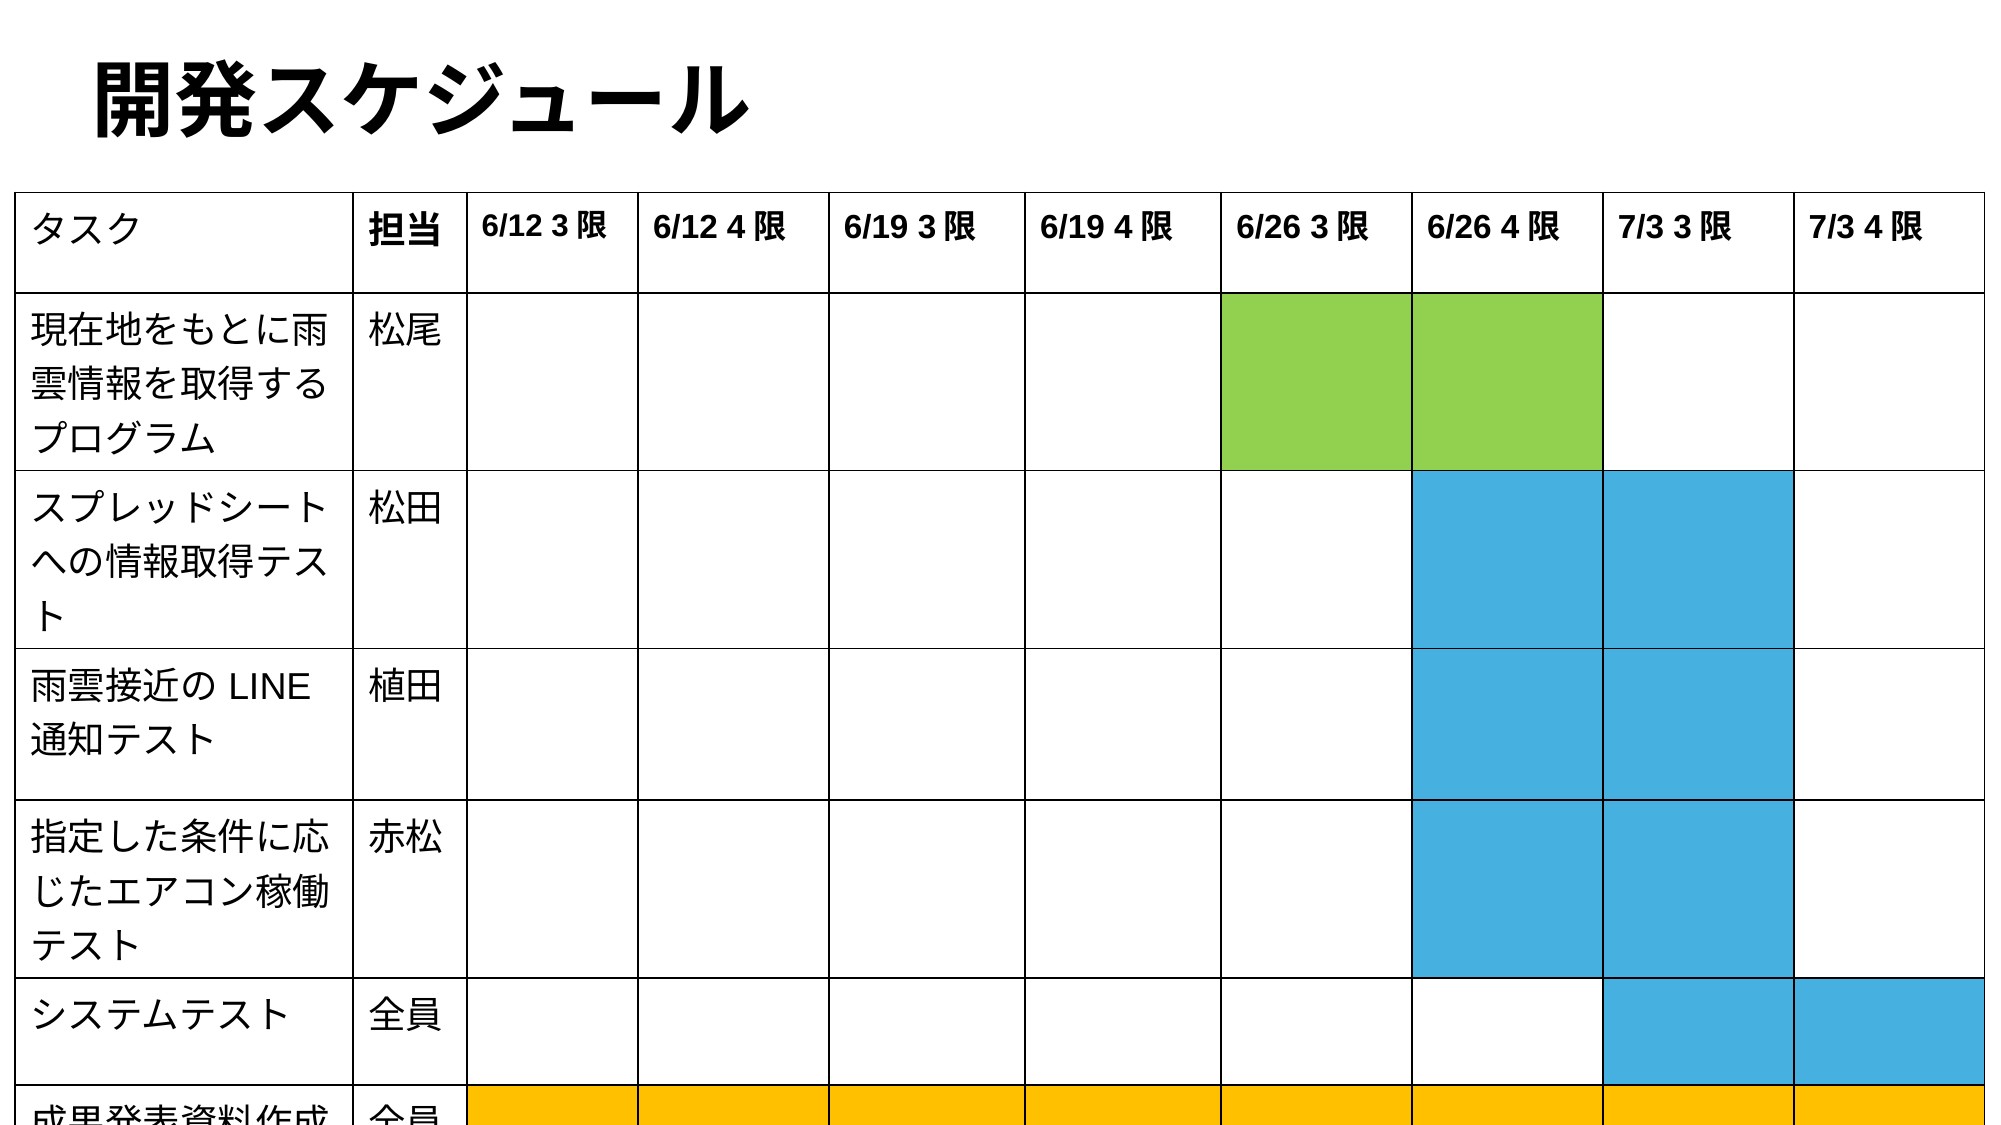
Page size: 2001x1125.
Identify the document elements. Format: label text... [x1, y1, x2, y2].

table_cell [1413, 979, 1602, 1084]
table_cell [1222, 649, 1411, 799]
table_cell [1413, 471, 1602, 648]
table_cell [1026, 649, 1220, 799]
table_cell [468, 1086, 637, 1125]
table_cell システムテスト [16, 979, 352, 1084]
table_header 担当 [354, 193, 466, 292]
table_header 6/12 4限 [639, 193, 828, 292]
table_header 6/19 3限 [830, 193, 1024, 292]
table_cell [468, 979, 637, 1084]
table_cell [1413, 1086, 1602, 1125]
table_cell [830, 801, 1024, 977]
table_cell 赤松 [354, 801, 466, 977]
table_header 6/26 3限 [1222, 193, 1411, 292]
table_cell 松尾 [354, 294, 466, 470]
table_header 7/3 4限 [1795, 193, 1984, 292]
table_cell [639, 1086, 828, 1125]
table_cell [830, 649, 1024, 799]
table_cell [639, 979, 828, 1084]
table_cell 松田 [354, 471, 466, 648]
table_cell [1604, 979, 1793, 1084]
table_header 6/19 4限 [1026, 193, 1220, 292]
table_cell 成果発表資料作成 [16, 1086, 352, 1125]
table_header タスク [16, 193, 352, 292]
table_cell [1795, 294, 1984, 470]
table_cell [639, 471, 828, 648]
table_cell [1413, 801, 1602, 977]
table_cell [1026, 801, 1220, 977]
table_cell [468, 801, 637, 977]
table_cell [1604, 1086, 1793, 1125]
table_cell [830, 1086, 1024, 1125]
table_cell [639, 801, 828, 977]
table_cell [1795, 801, 1984, 977]
table_cell [468, 471, 637, 648]
table_cell [1795, 649, 1984, 799]
table_cell [639, 294, 828, 470]
table_cell 全員 [354, 979, 466, 1084]
table_cell [1604, 801, 1793, 977]
table_cell 現在地をもとに雨雲情報を取得するプログラム [16, 294, 352, 470]
table_cell [1604, 294, 1793, 470]
table_cell [1222, 294, 1411, 470]
table_cell [1026, 979, 1220, 1084]
table_cell [1413, 649, 1602, 799]
table_cell 全員 [354, 1086, 466, 1125]
table_cell 指定した条件に応じたエアコン稼働テスト [16, 801, 352, 977]
table_cell [1413, 294, 1602, 470]
table_cell [1026, 471, 1220, 648]
table_cell 植田 [354, 649, 466, 799]
table_cell [1222, 471, 1411, 648]
table_cell [1222, 801, 1411, 977]
table_cell スプレッドシートへの情報取得テスト [16, 471, 352, 648]
table_cell [1604, 649, 1793, 799]
table_header 7/3 3限 [1604, 193, 1793, 292]
table_cell [468, 649, 637, 799]
table_cell [830, 471, 1024, 648]
table_cell [1795, 1086, 1984, 1125]
table_cell 雨雲接近のLINE通知テスト [16, 649, 352, 799]
table_cell [1026, 294, 1220, 470]
table_cell [1222, 1086, 1411, 1125]
table_cell [1795, 471, 1984, 648]
table_cell [1222, 979, 1411, 1084]
table_cell [639, 649, 828, 799]
table_cell [1604, 471, 1793, 648]
table_cell [1795, 979, 1984, 1084]
table_cell [1026, 1086, 1220, 1125]
table_cell [468, 294, 637, 470]
table_cell [830, 979, 1024, 1084]
table_cell [830, 294, 1024, 470]
text_box 開発スケジュール [76, 39, 767, 155]
table_header 6/12 3限 [468, 193, 637, 292]
table_header 6/26 4限 [1413, 193, 1602, 292]
